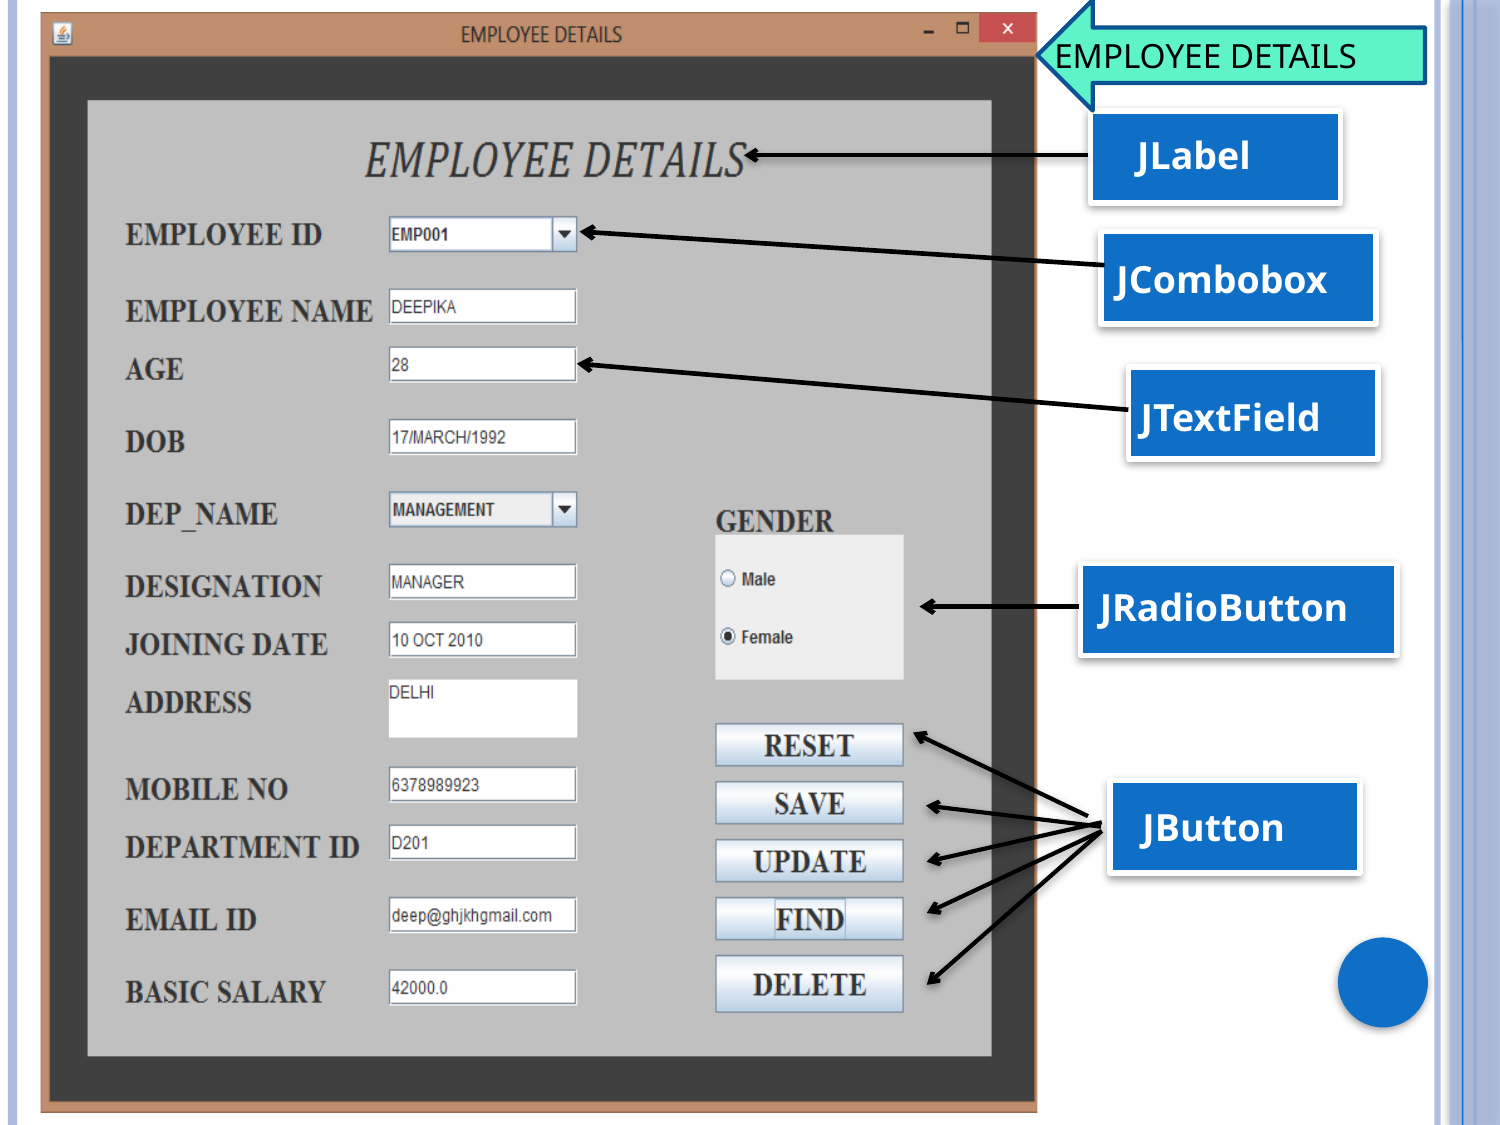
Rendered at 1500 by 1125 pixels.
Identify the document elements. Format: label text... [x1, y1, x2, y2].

text_box JRadioButton [1084, 576, 1397, 636]
text_box JLabel [1102, 124, 1328, 185]
text_box JButton [1127, 796, 1353, 857]
text_box [1062, 0, 1427, 27]
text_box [912, 731, 1089, 817]
picture [39, 11, 1039, 1114]
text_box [926, 922, 1103, 986]
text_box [576, 363, 1129, 411]
text_box EMPLOYEE DETAILS [1044, 27, 1435, 83]
text_box [1105, 229, 1379, 248]
text_box [1132, 364, 1381, 386]
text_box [926, 821, 1103, 863]
text_box JTextField [1096, 386, 1397, 447]
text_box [579, 231, 1106, 266]
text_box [926, 869, 1103, 914]
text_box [925, 805, 1102, 820]
text_box JCombobox [1101, 248, 1397, 309]
text_box [1062, 83, 1428, 113]
text_box [1107, 778, 1363, 876]
text_box [1088, 108, 1343, 206]
text_box [1098, 274, 1379, 327]
text_box [1078, 561, 1400, 658]
text_box [1126, 447, 1381, 462]
